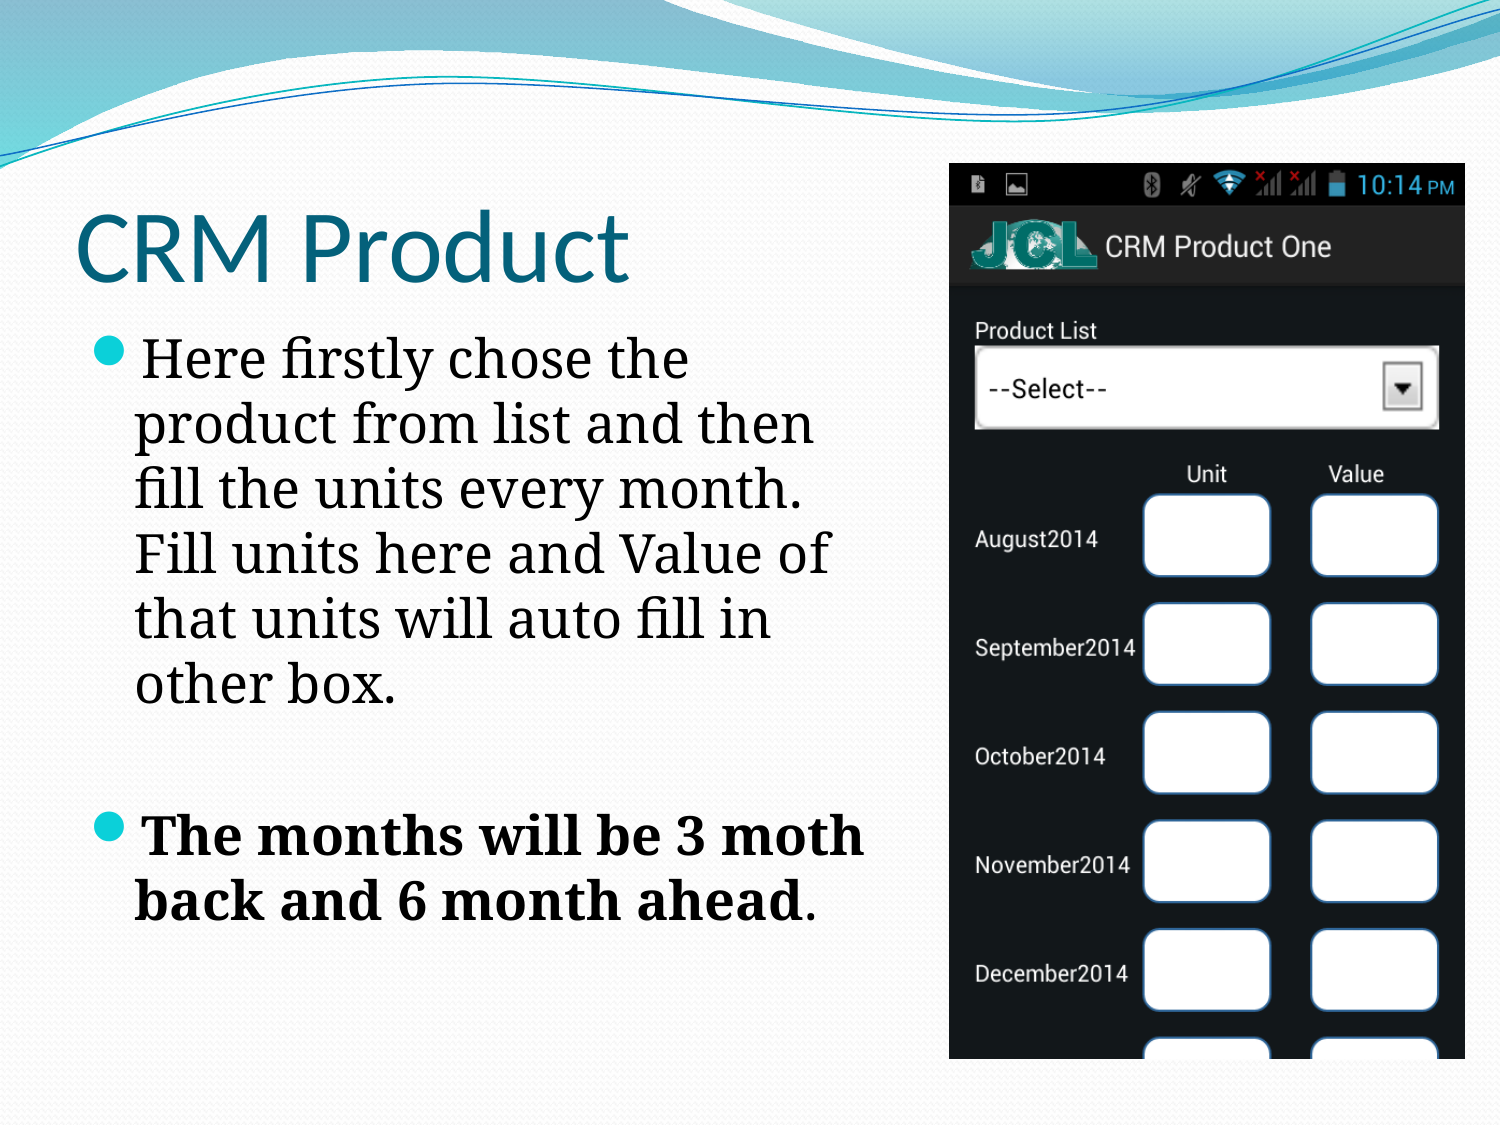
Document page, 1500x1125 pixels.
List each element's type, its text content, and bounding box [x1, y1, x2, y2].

title CRM Product [75, 115, 914, 303]
list Here firstly chose the product from list and then fill the units every month. Fill units here and Value of that units will auto fill in other box. The months will be 3 moth back and 6 month ahead. [75, 317, 914, 1038]
picture [948, 163, 1466, 1059]
